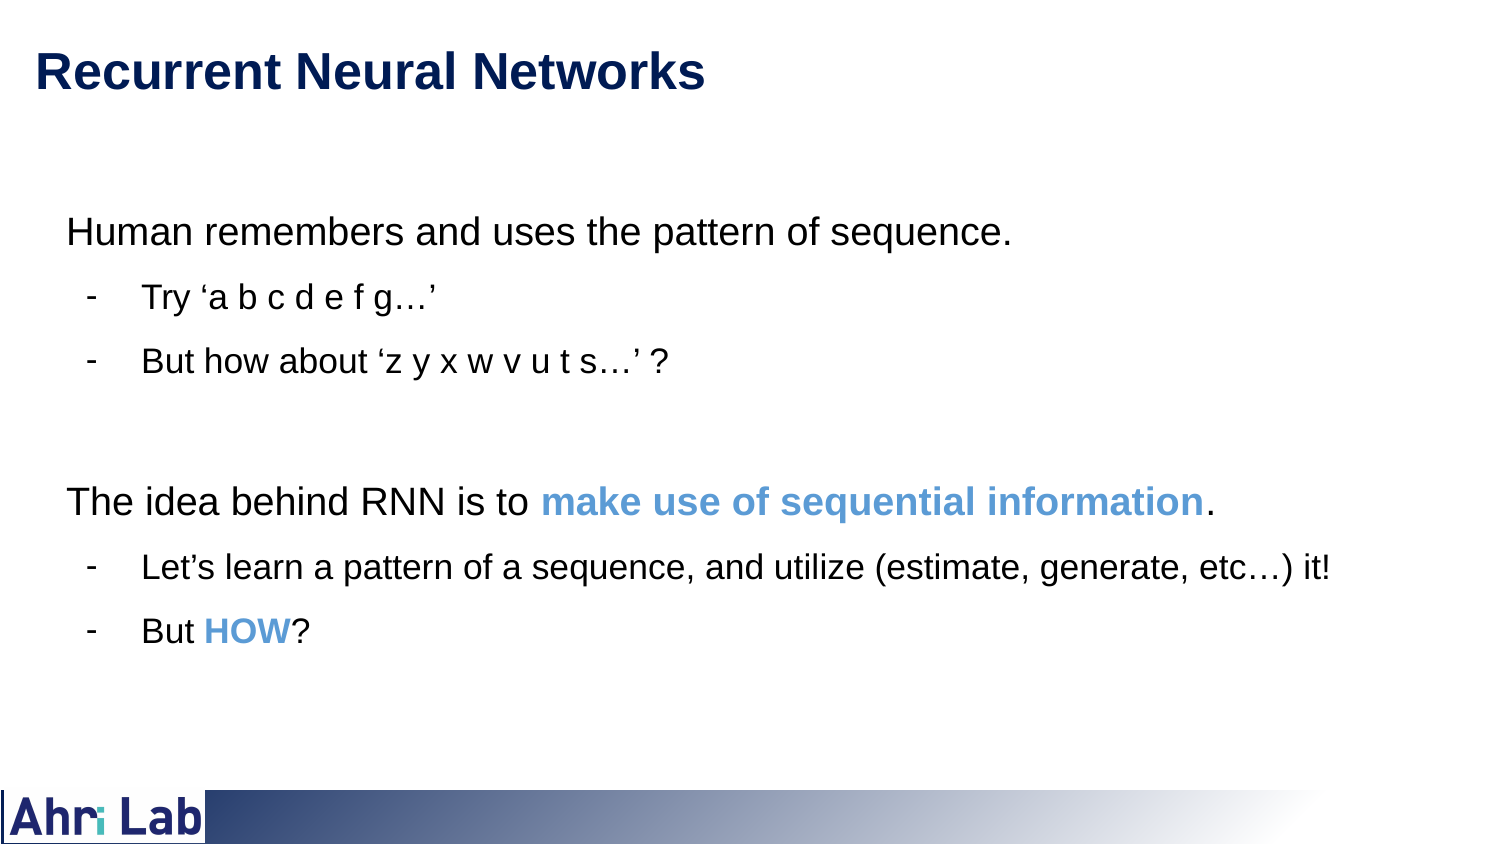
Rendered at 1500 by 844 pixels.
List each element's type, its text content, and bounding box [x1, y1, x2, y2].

title Recurrent Neural Networks [20, 22, 1480, 117]
picture [4, 787, 205, 843]
text_box Human remembers and uses the pattern of sequence. Try ‘a b c d e f g…’ But how about ‘z y x w v u t s…’ ? The idea behind RNN is to make use of sequential information. Let’s learn a pattern of a sequence, and utilize (estimate, generate, etc…) it! But HOW? [51, 166, 1430, 741]
